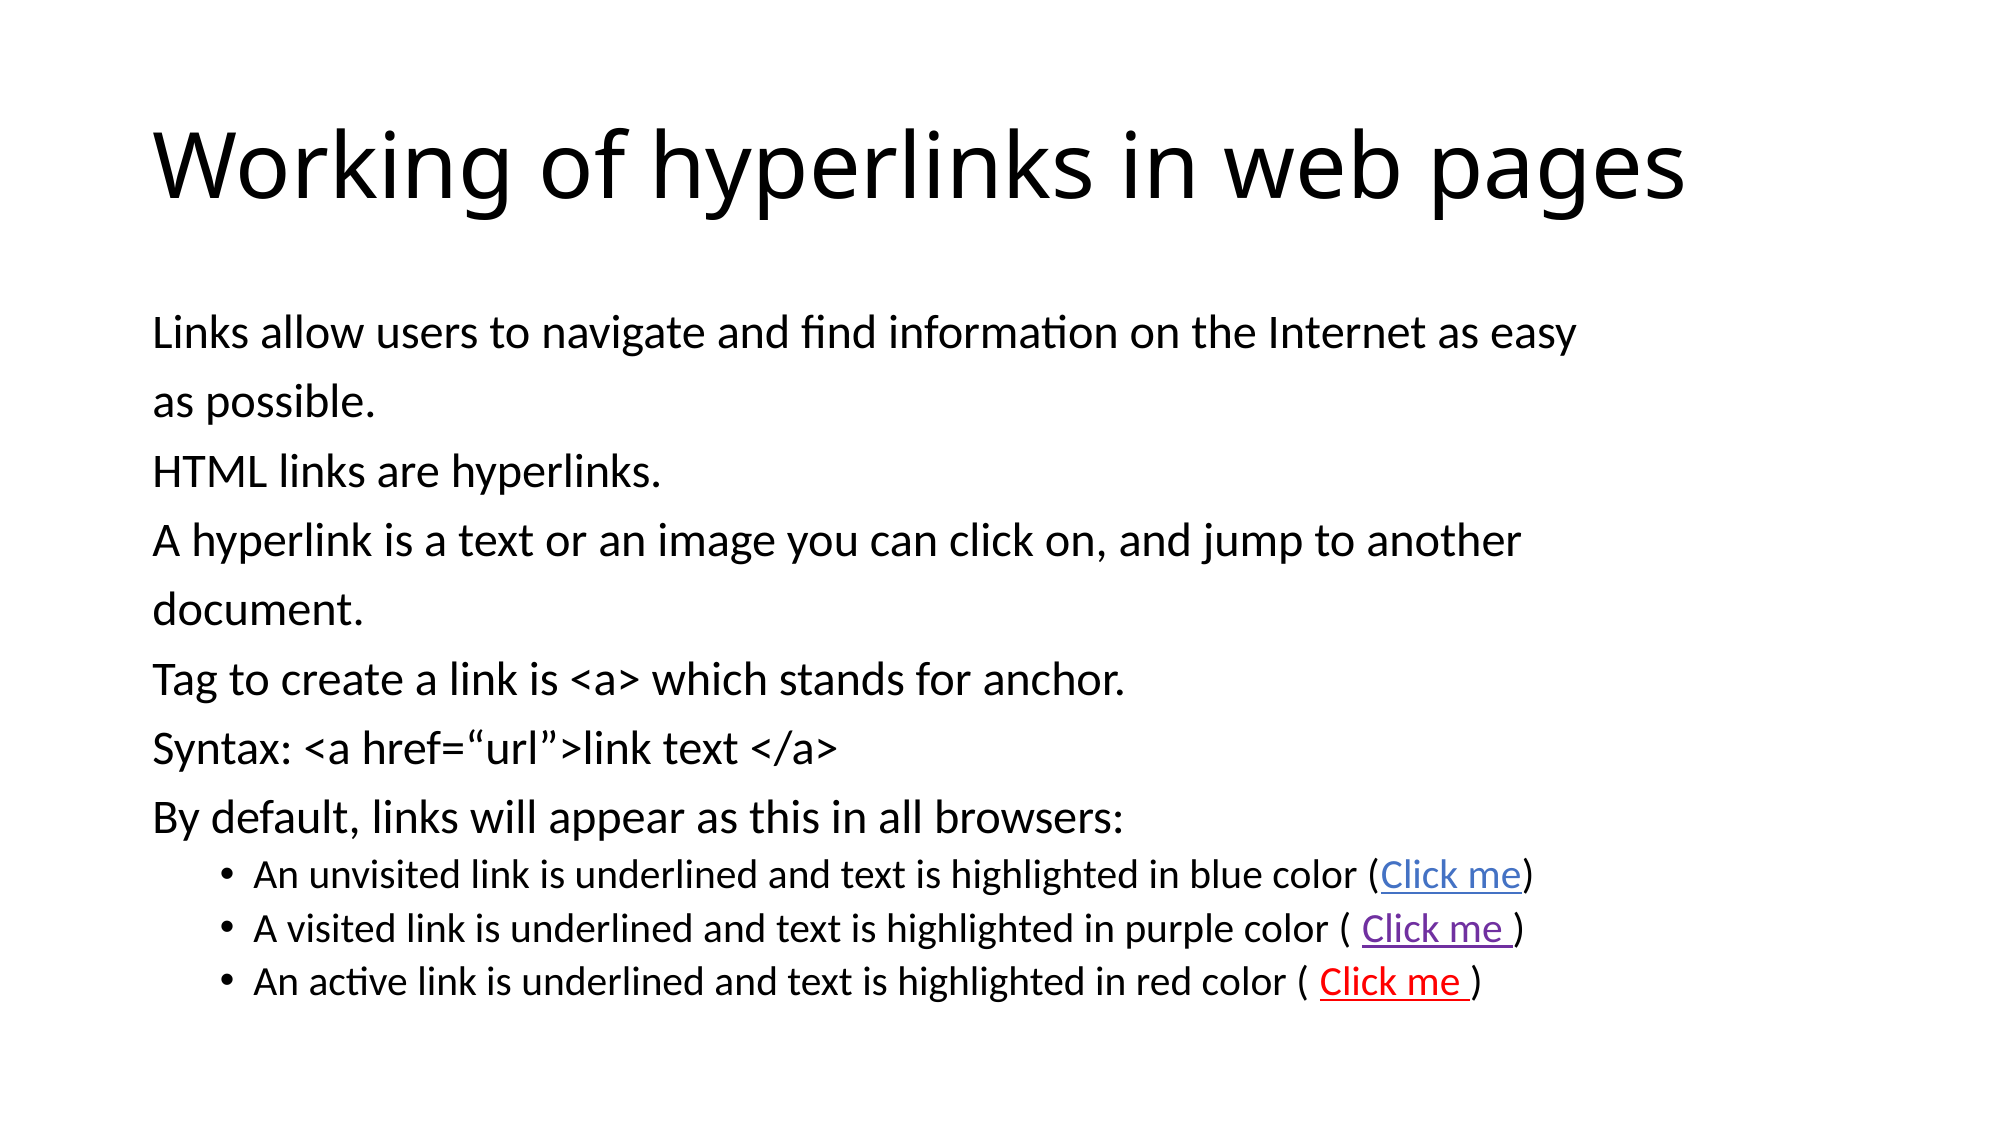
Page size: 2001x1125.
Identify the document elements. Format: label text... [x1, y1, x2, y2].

title Working of hyperlinks in web pages [137, 59, 1863, 278]
list Links allow users to navigate and find information on the Internet as easy as possible. HTML links are hyperlinks. A hyperlink is a text or an image you can click on, and jump to another document. Tag to create a link is <a> which stands for anchor. Syntax: <a href=“url”>link text </a> By default, links will appear as this in all browsers: An unvisited link is underlined and text is highlighted in blue color (Click me) A visited link is underlined and text is highlighted in purple color ( Click me ) An active link is underlined and text is highlighted in red color ( Click me ) [137, 299, 1863, 1014]
